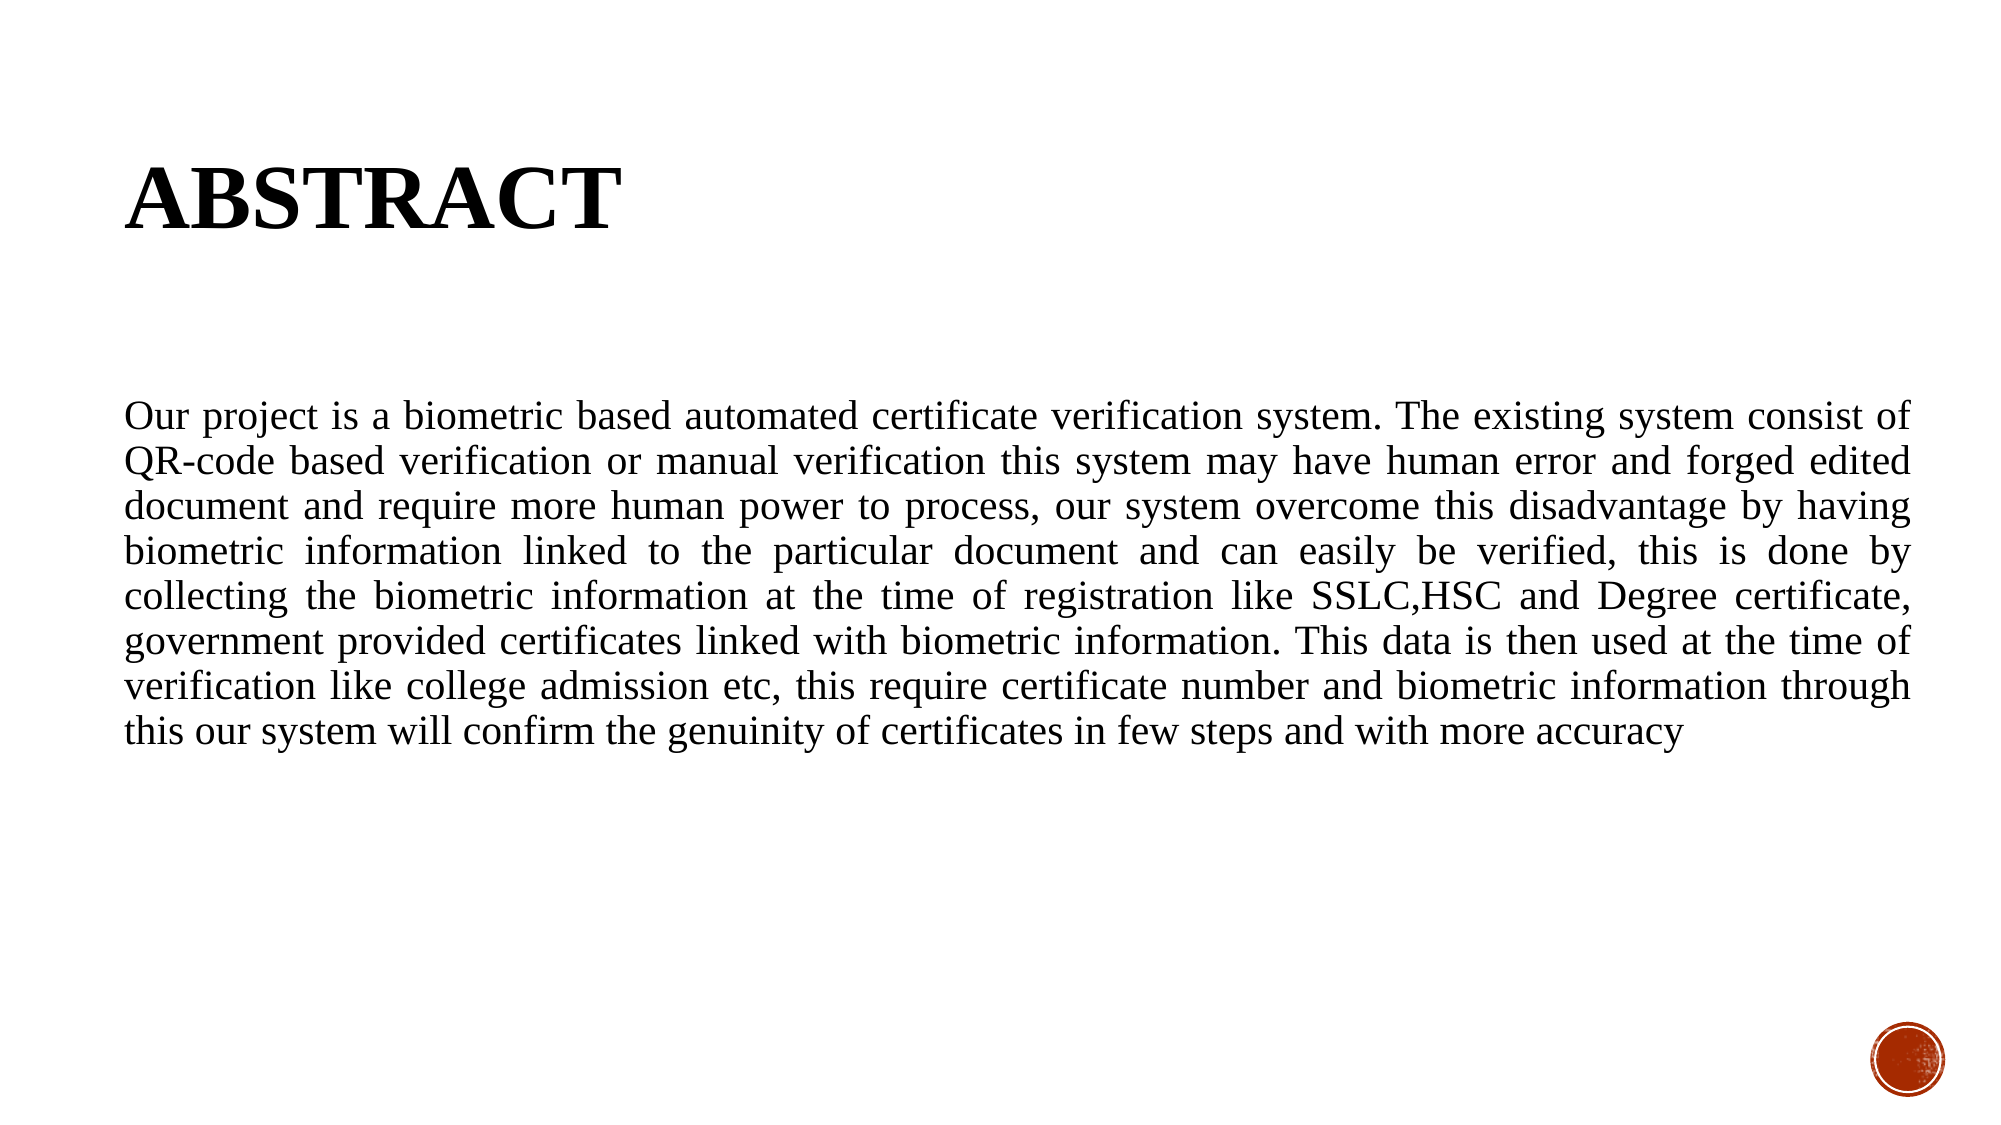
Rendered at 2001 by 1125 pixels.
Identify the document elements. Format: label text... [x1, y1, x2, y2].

title Abstract [109, 110, 694, 274]
list Our project is a biometric based automated certificate verification system. The existing system consist of QR-code based verification or manual verification this system may have human error and forged edited document and require more human power to process, our system overcome this disadvantage by having biometric information linked to the particular document and can easily be verified, this is done by collecting the biometric information at the time of registration like SSLC,HSC and Degree certificate, government provided certificates linked with biometric information. This data is then used at the time of verification like college admission etc, this require certificate number and biometric information through this our system will confirm the genuinity of certificates in few steps and with more accuracy [109, 385, 1929, 886]
